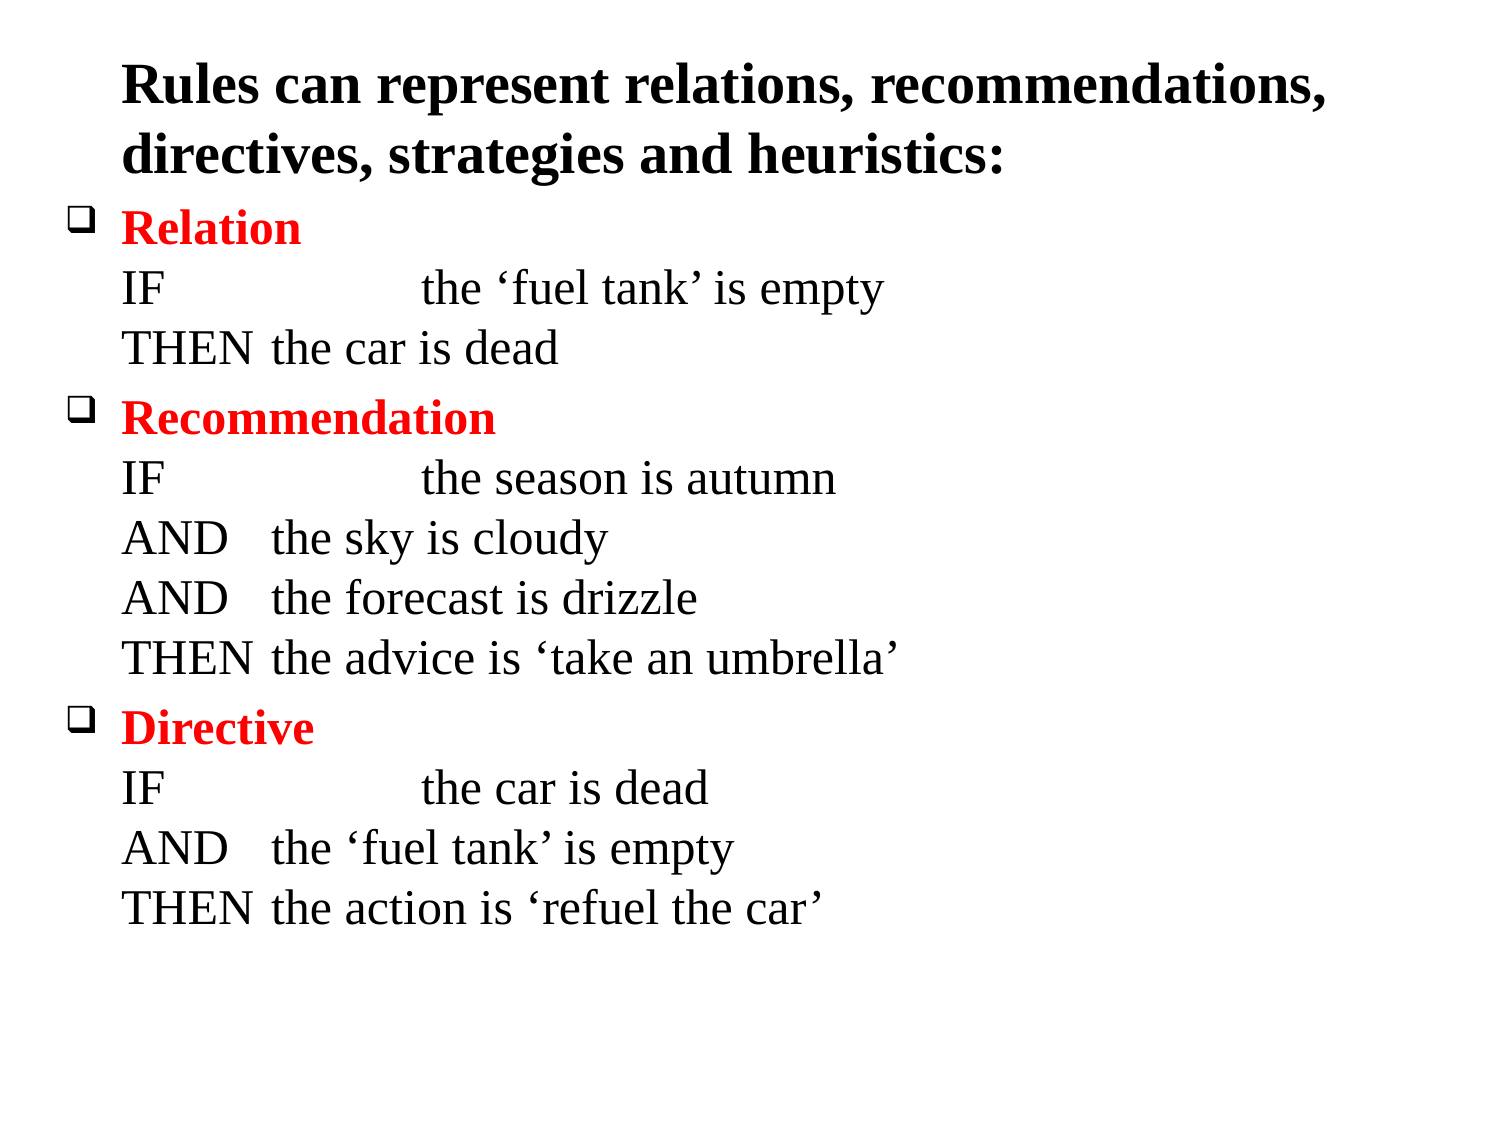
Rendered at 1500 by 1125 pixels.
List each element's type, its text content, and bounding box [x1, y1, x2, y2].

text_box Rules can represent relations, recommendations, directives, strategies and heuristics: Relation IF the ‘fuel tank’ is empty THEN the car is dead Recommendation IF the season is autumn AND the sky is cloudy AND the forecast is drizzle THEN the advice is ‘take an umbrella’ Directive IF the car is dead AND the ‘fuel tank’ is empty THEN the action is ‘refuel the car’ [49, 37, 1441, 1050]
